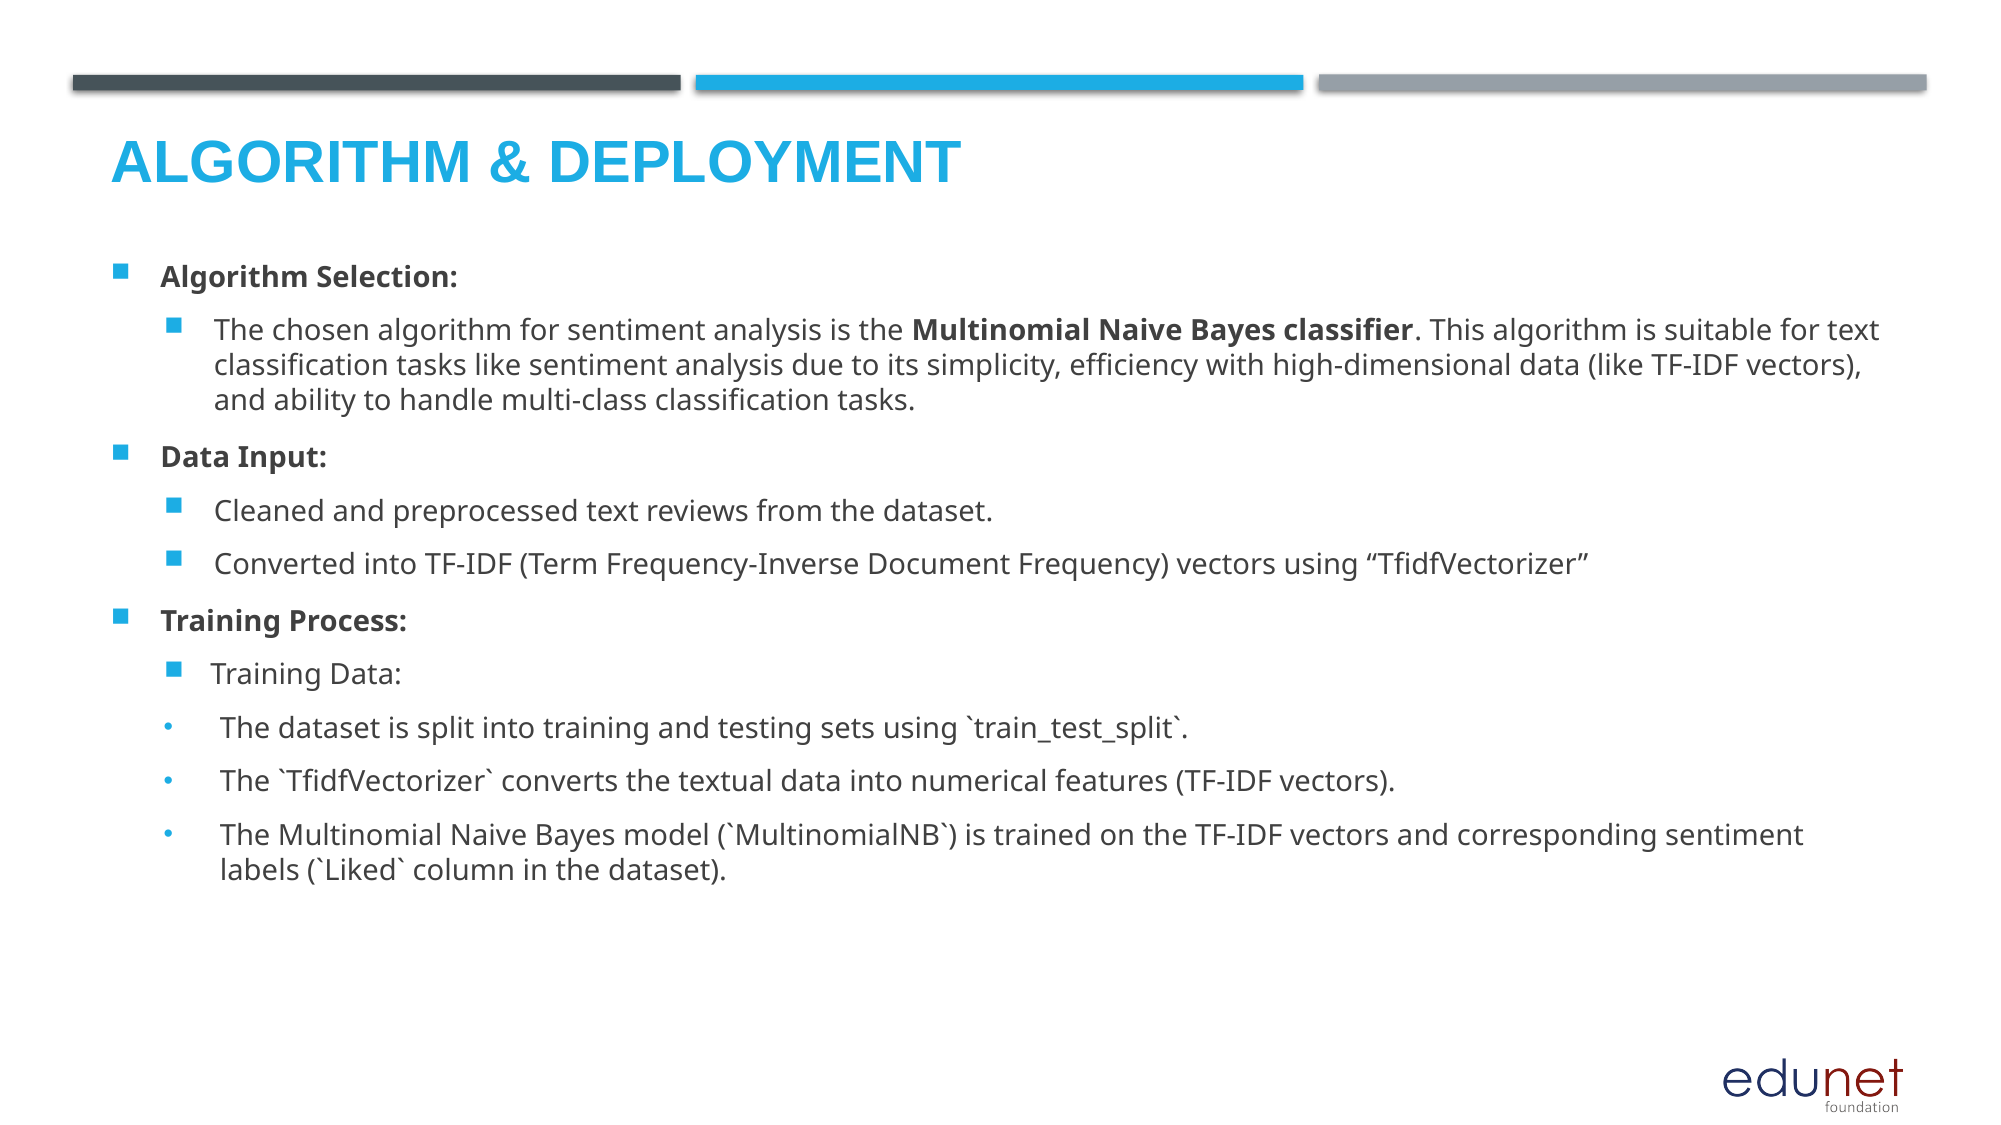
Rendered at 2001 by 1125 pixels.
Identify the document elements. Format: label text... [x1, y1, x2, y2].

title Algorithm & Deployment [95, 115, 1905, 203]
list Algorithm Selection: The chosen algorithm for sentiment analysis is the Multinomial Naive Bayes classifier. This algorithm is suitable for text classification tasks like sentiment analysis due to its simplicity, efficiency with high-dimensional data (like TF-IDF vectors), and ability to handle multi-class classification tasks. Data Input: Cleaned and preprocessed text reviews from the dataset. Converted into TF-IDF (Term Frequency-Inverse Document Frequency) vectors using “TfidfVectorizer” Training Process: Training Data: The dataset is split into training and testing sets using `train_test_split`. The `TfidfVectorizer` converts the textual data into numerical features (TF-IDF vectors). The Multinomial Naive Bayes model (`MultinomialNB`) is trained on the TF-IDF vectors and corresponding sentiment labels (`Liked` column in the dataset). [95, 213, 1905, 981]
picture [1719, 1056, 1905, 1116]
